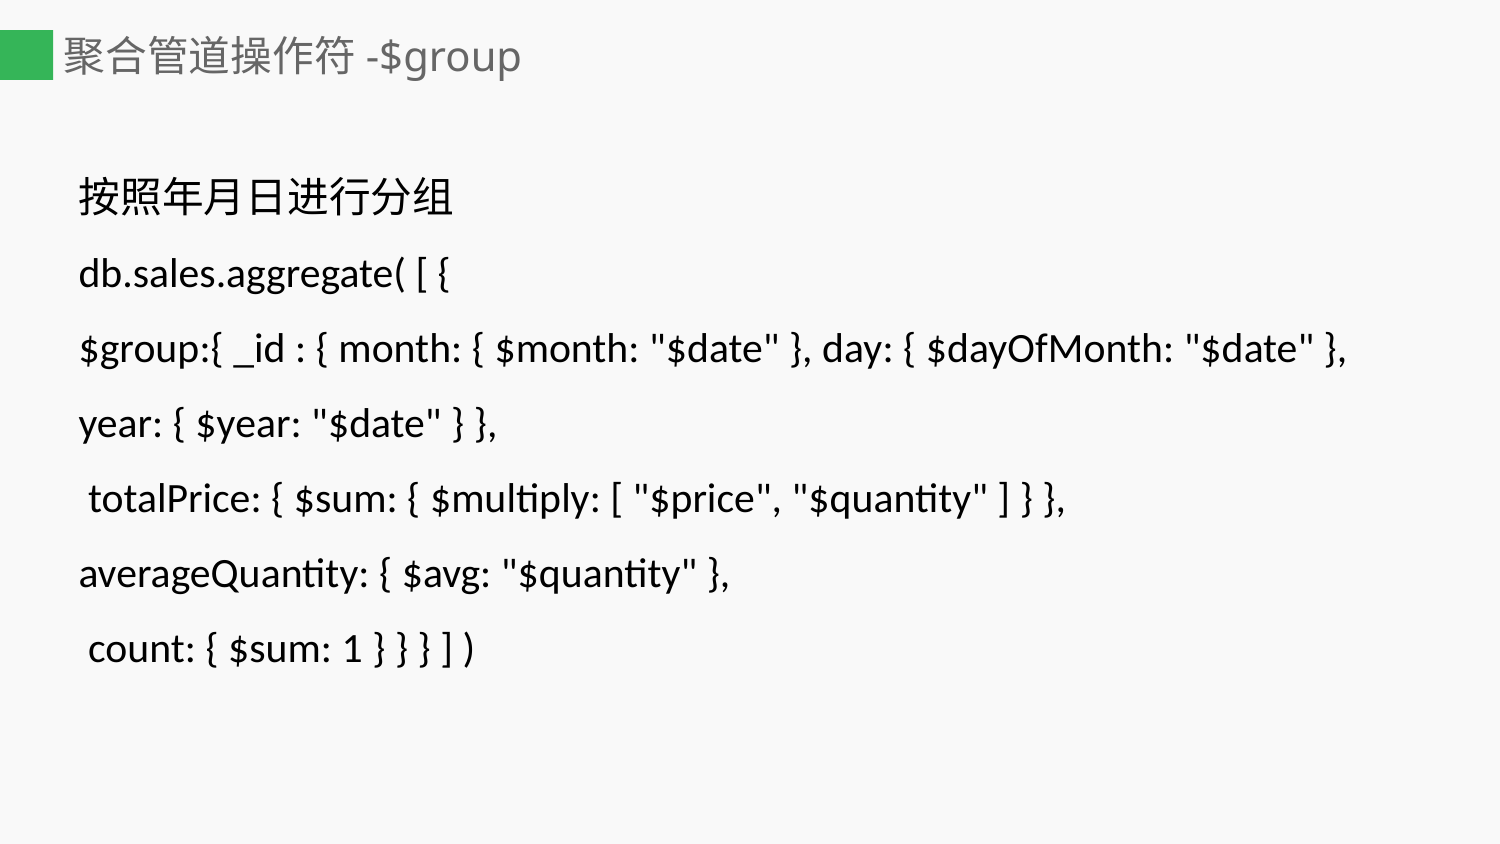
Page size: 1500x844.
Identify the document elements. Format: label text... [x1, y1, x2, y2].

text_box 按照年月日进行分组 db.sales.aggregate( [ { $group:{ _id : { month: { $month: "$date" }, day: { $dayOfMonth: "$date" }, year: { $year: "$date" } }, totalPrice: { $sum: { $multiply: [ "$price", "$quantity" ] } }, averageQuantity: { $avg: "$quantity" }, count: { $sum: 1 } } } ] ) [63, 138, 1424, 679]
title 聚合管道操作符-$group [63, 25, 1480, 85]
text_box [63, 115, 1500, 844]
picture [0, 30, 54, 80]
